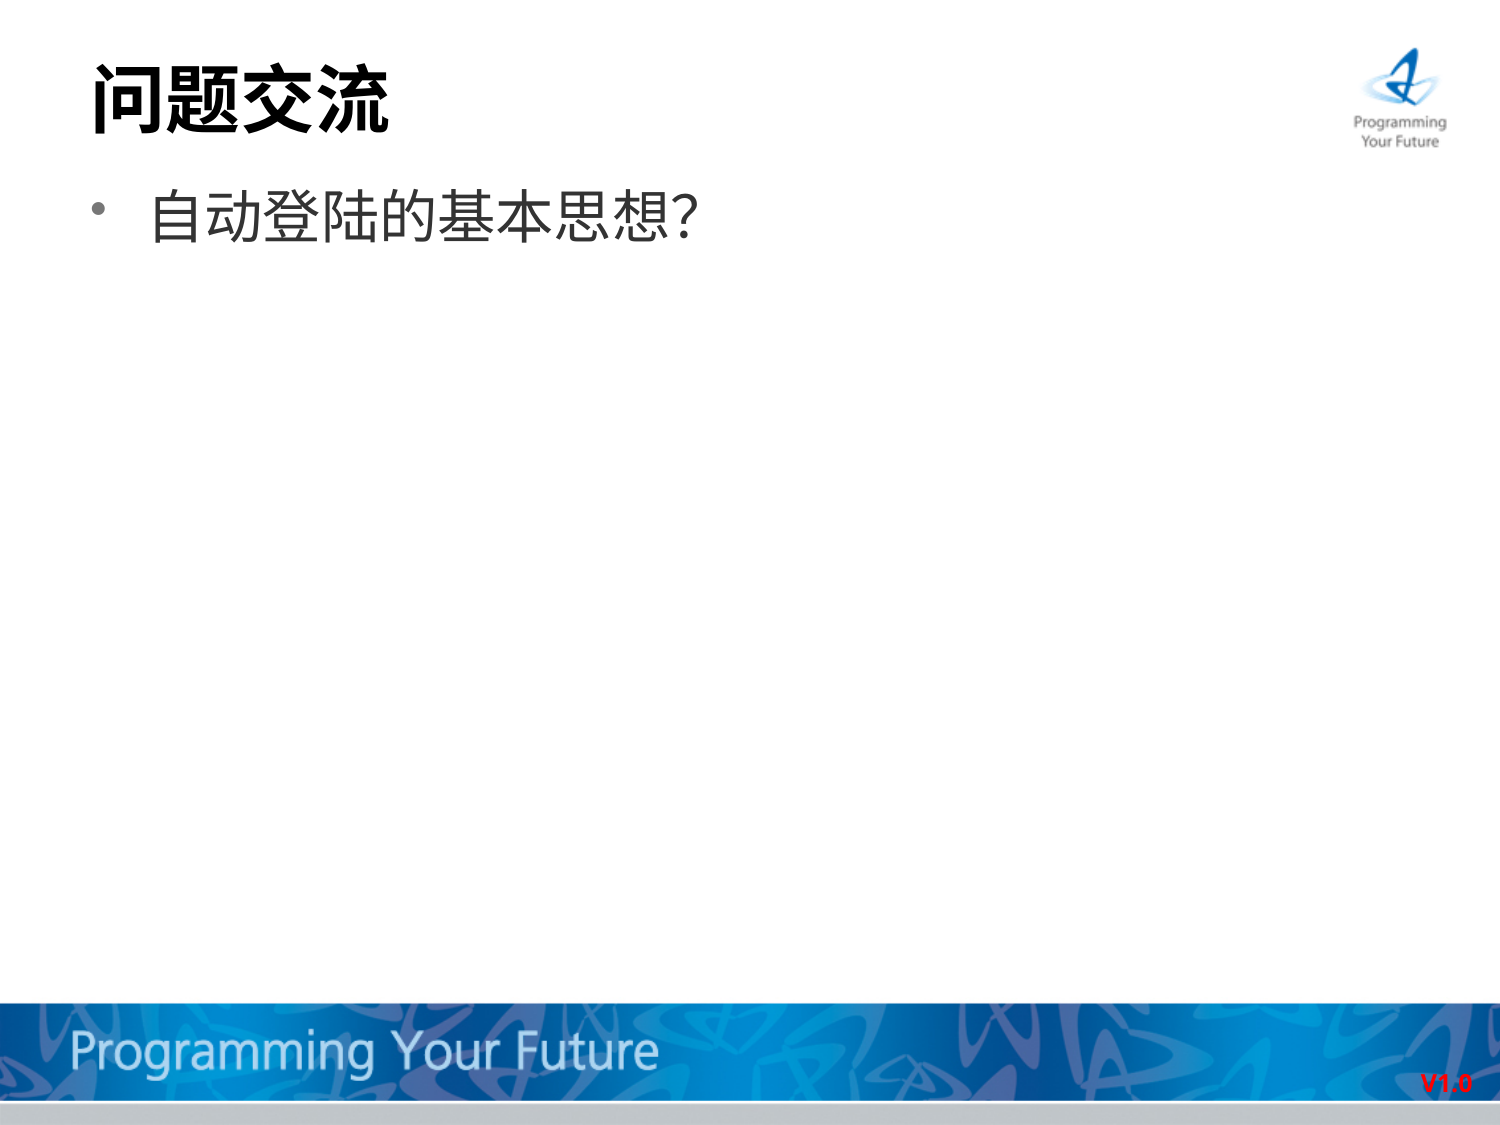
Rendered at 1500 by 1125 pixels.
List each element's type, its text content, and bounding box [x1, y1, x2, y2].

picture [0, 997, 1500, 1125]
list 自动登陆的基本思想？ [74, 172, 1412, 988]
picture [1340, 42, 1461, 157]
title 问题交流 [74, 44, 1271, 162]
